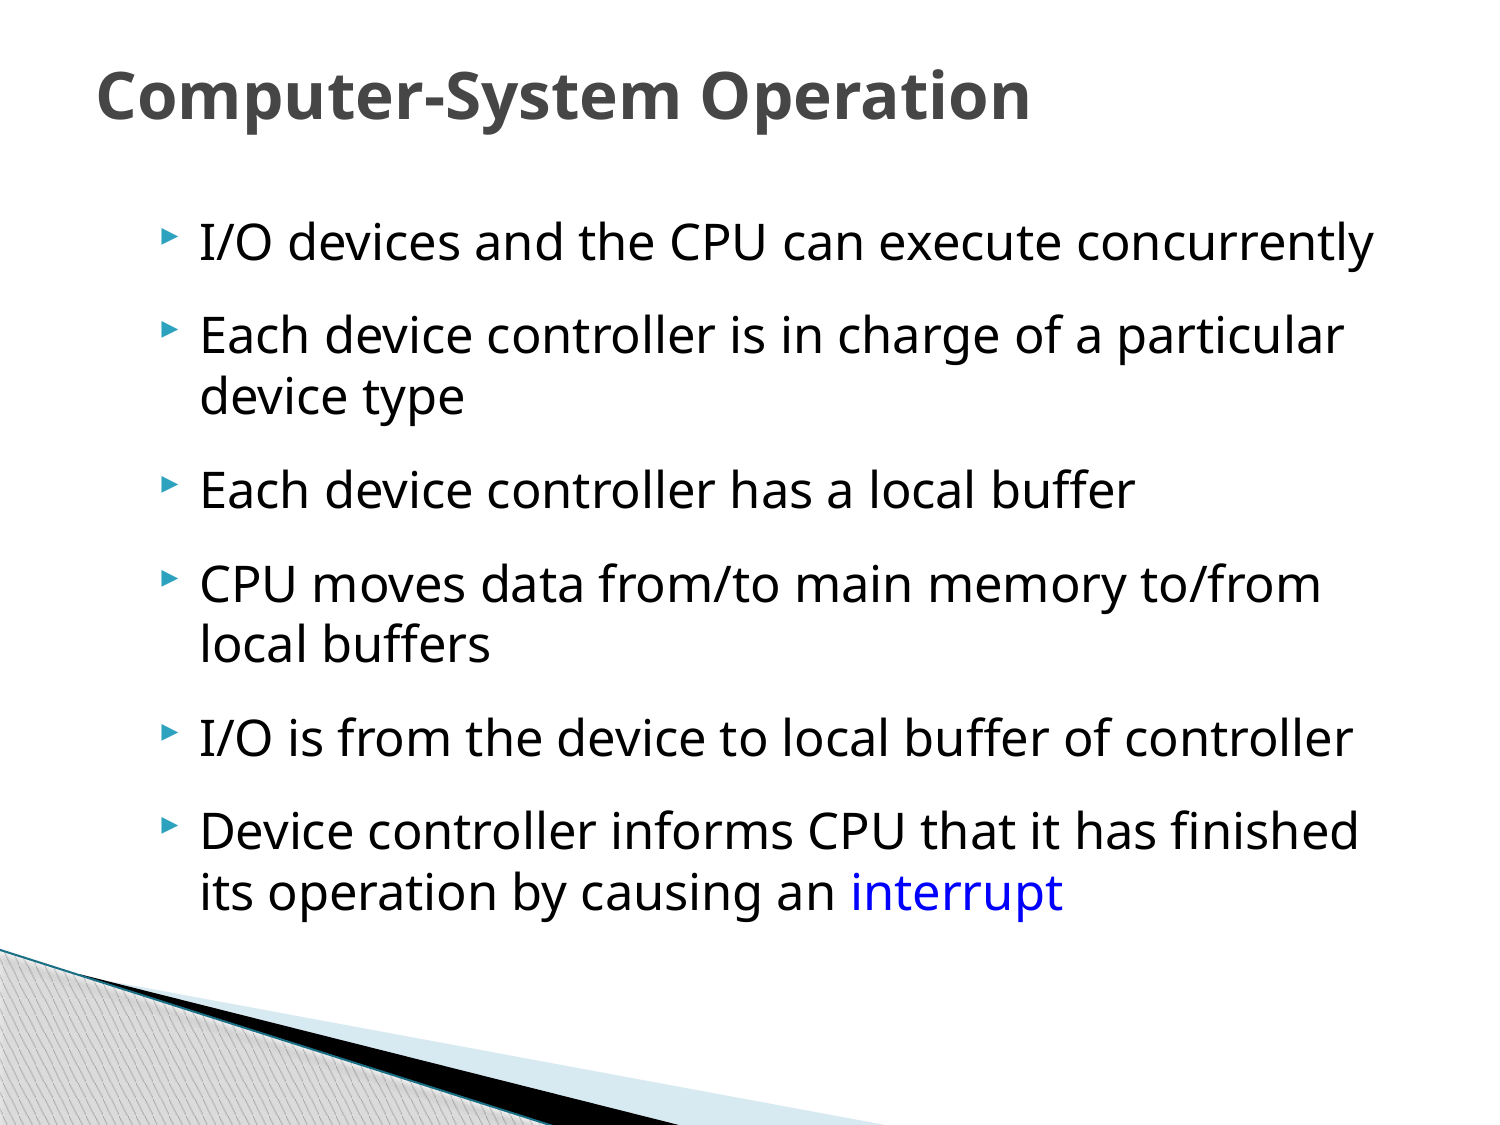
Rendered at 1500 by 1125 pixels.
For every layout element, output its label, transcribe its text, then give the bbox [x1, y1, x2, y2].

title Computer-System Operation [80, 45, 1431, 141]
list I/O devices and the CPU can execute concurrently Each device controller is in charge of a particular device type Each device controller has a local buffer CPU moves data from/to main memory to/from local buffers I/O is from the device to local buffer of controller Device controller informs CPU that it has finished its operation by causing an interrupt [126, 202, 1397, 946]
